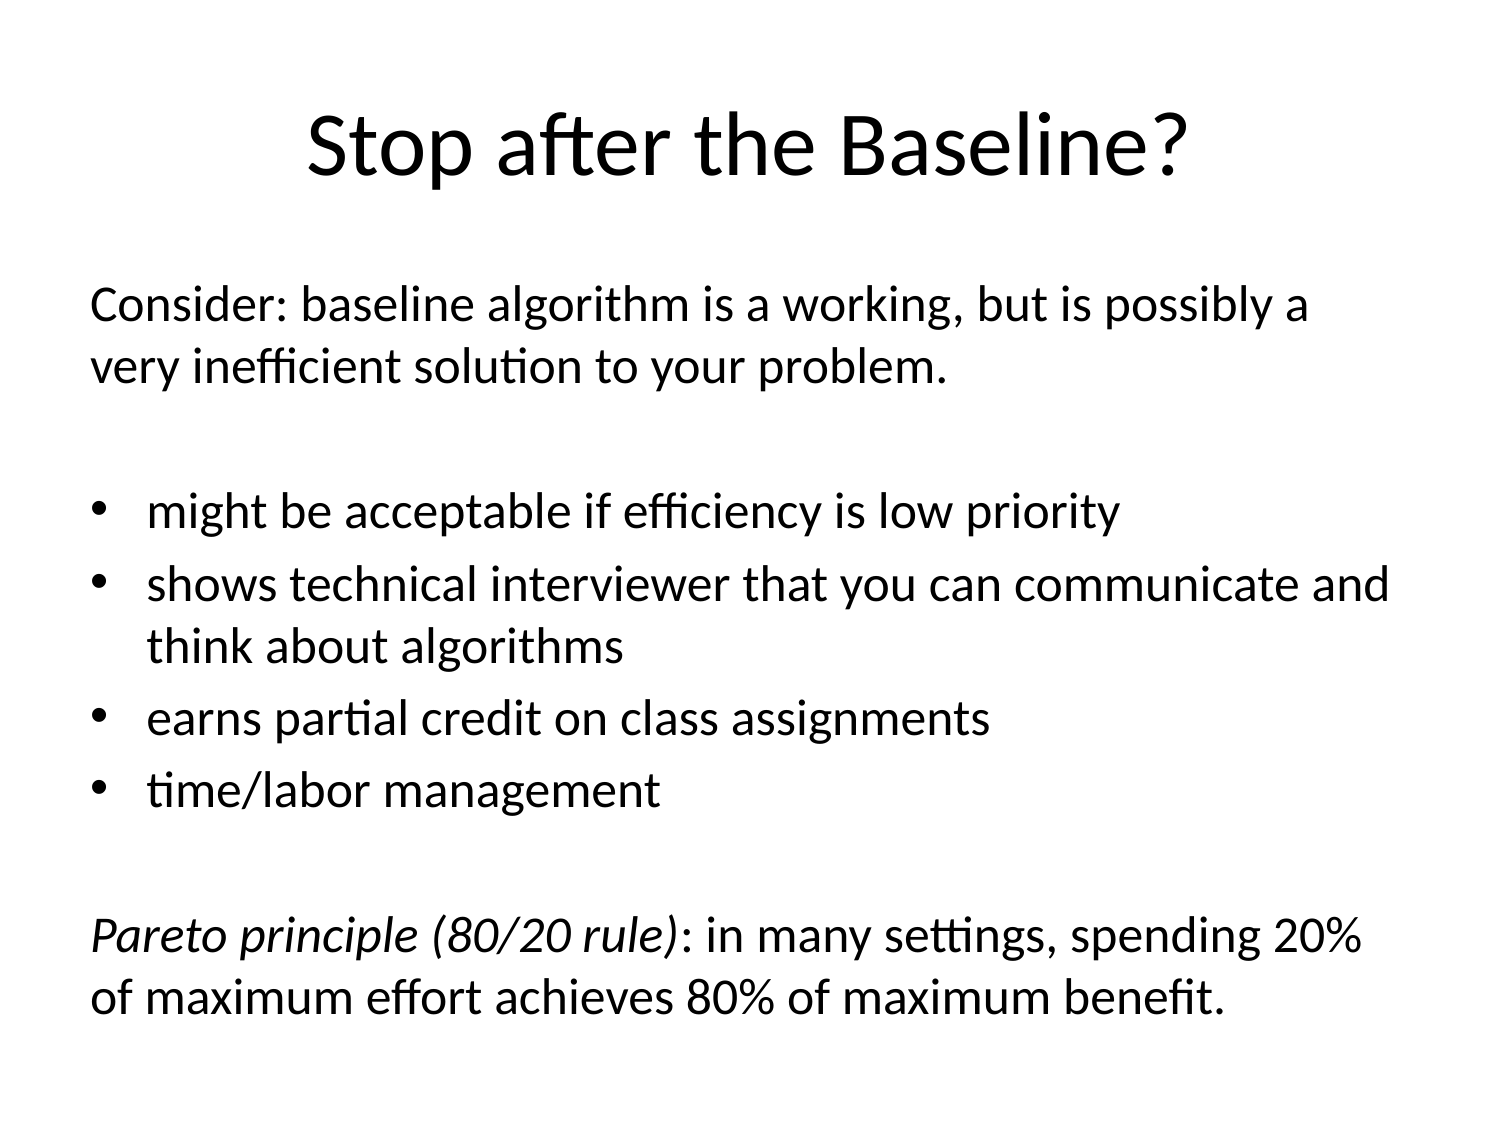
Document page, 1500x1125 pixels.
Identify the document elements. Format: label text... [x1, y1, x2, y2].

title Stop after the Baseline? [75, 45, 1425, 233]
list Consider: baseline algorithm is a working, but is possibly a very inefficient solution to your problem. might be acceptable if efficiency is low priority shows technical interviewer that you can communicate and think about algorithms earns partial credit on class assignments time/labor management Pareto principle (80/20 rule): in many settings, spending 20% of maximum effort achieves 80% of maximum benefit. [75, 262, 1425, 1088]
